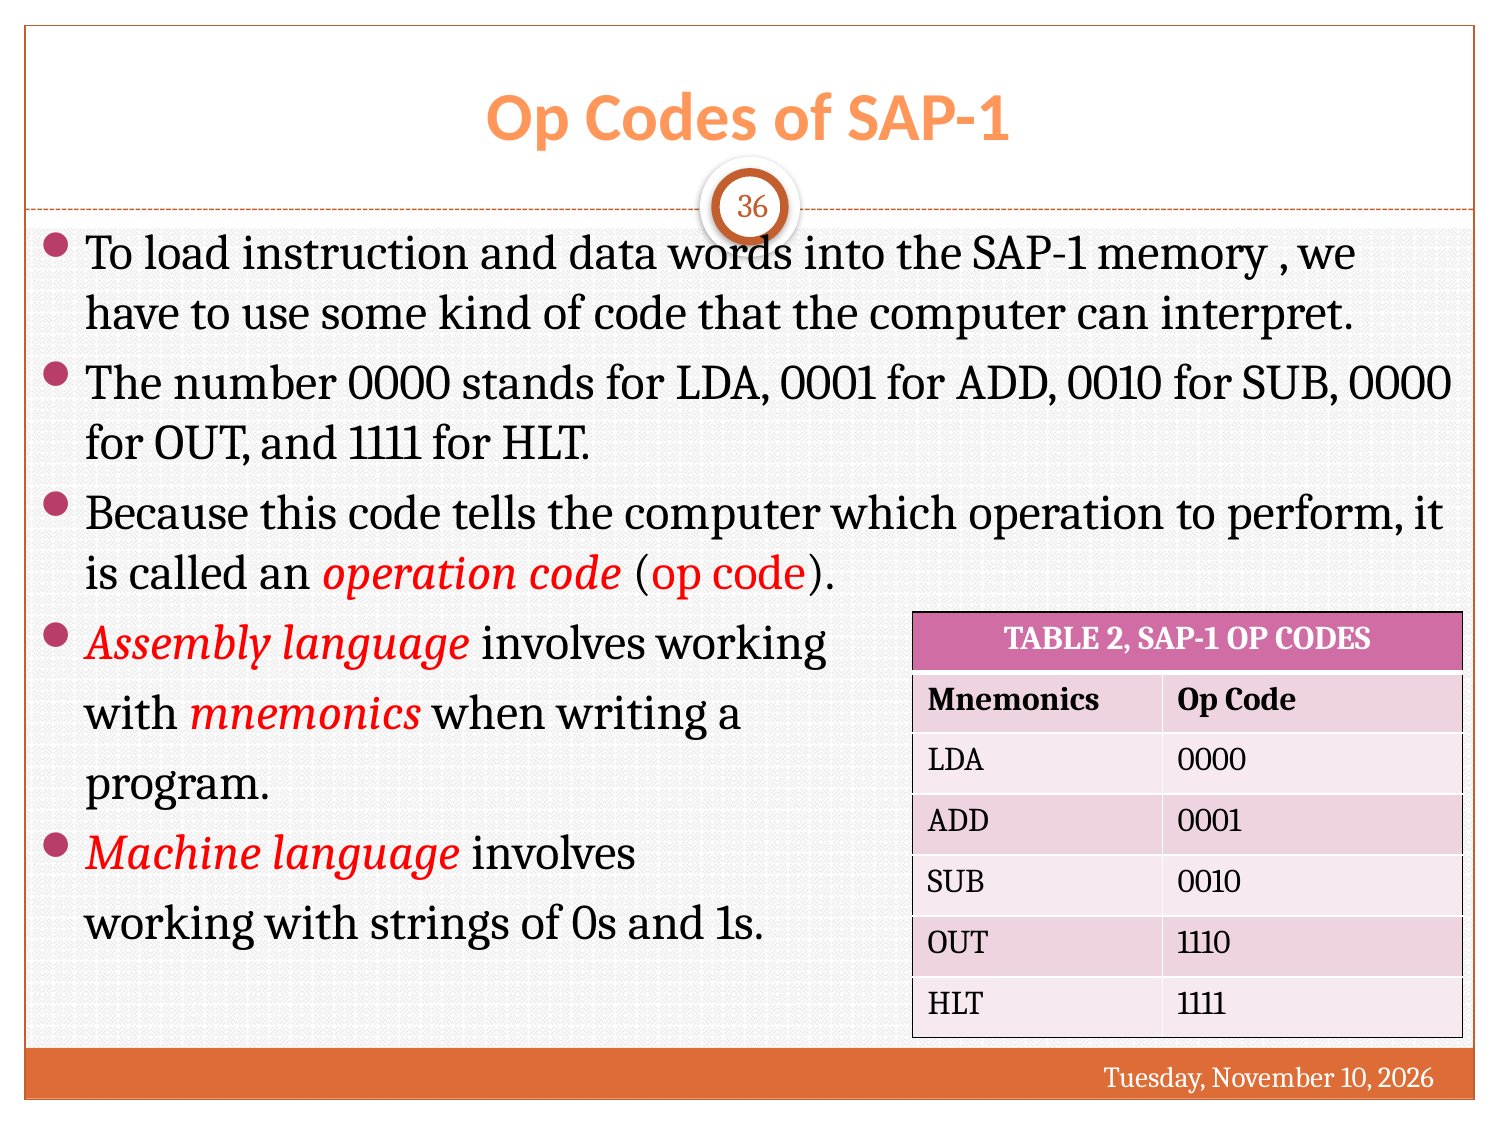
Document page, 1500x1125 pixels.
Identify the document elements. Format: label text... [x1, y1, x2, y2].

table_cell LDA [913, 734, 1162, 793]
table_cell 0000 [1163, 734, 1462, 793]
list To load instruction and data words into the SAP-1 memory , we have to use some kind of code that the computer can interpret. The number 0000 stands for LDA, 0001 for ADD, 0010 for SUB, 0000 for OUT, and 1111 for HLT. Because this code tells the computer which operation to perform, it is called an operation code (op code). Assembly language involves working with mnemonics when writing a program. Machine language involves working with strings of 0s and 1s. [24, 212, 1475, 1050]
table_cell Op Code [1163, 675, 1462, 732]
table_cell OUT [913, 917, 1162, 976]
table_header TABLE 2, SAP-1 OP CODES [913, 613, 1462, 670]
slide_number 36 [715, 168, 791, 212]
table_cell ADD [913, 795, 1162, 854]
title Op Codes of SAP-1 [49, 37, 1450, 162]
table_cell Mnemonics [913, 675, 1162, 732]
table_cell HLT [913, 978, 1162, 1037]
table_cell SUB [913, 856, 1162, 915]
table_cell 1111 [1163, 978, 1462, 1037]
table_cell 0001 [1163, 795, 1462, 854]
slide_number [950, 1050, 1450, 1111]
table_cell 1110 [1163, 917, 1462, 976]
table_cell 0010 [1163, 856, 1462, 915]
